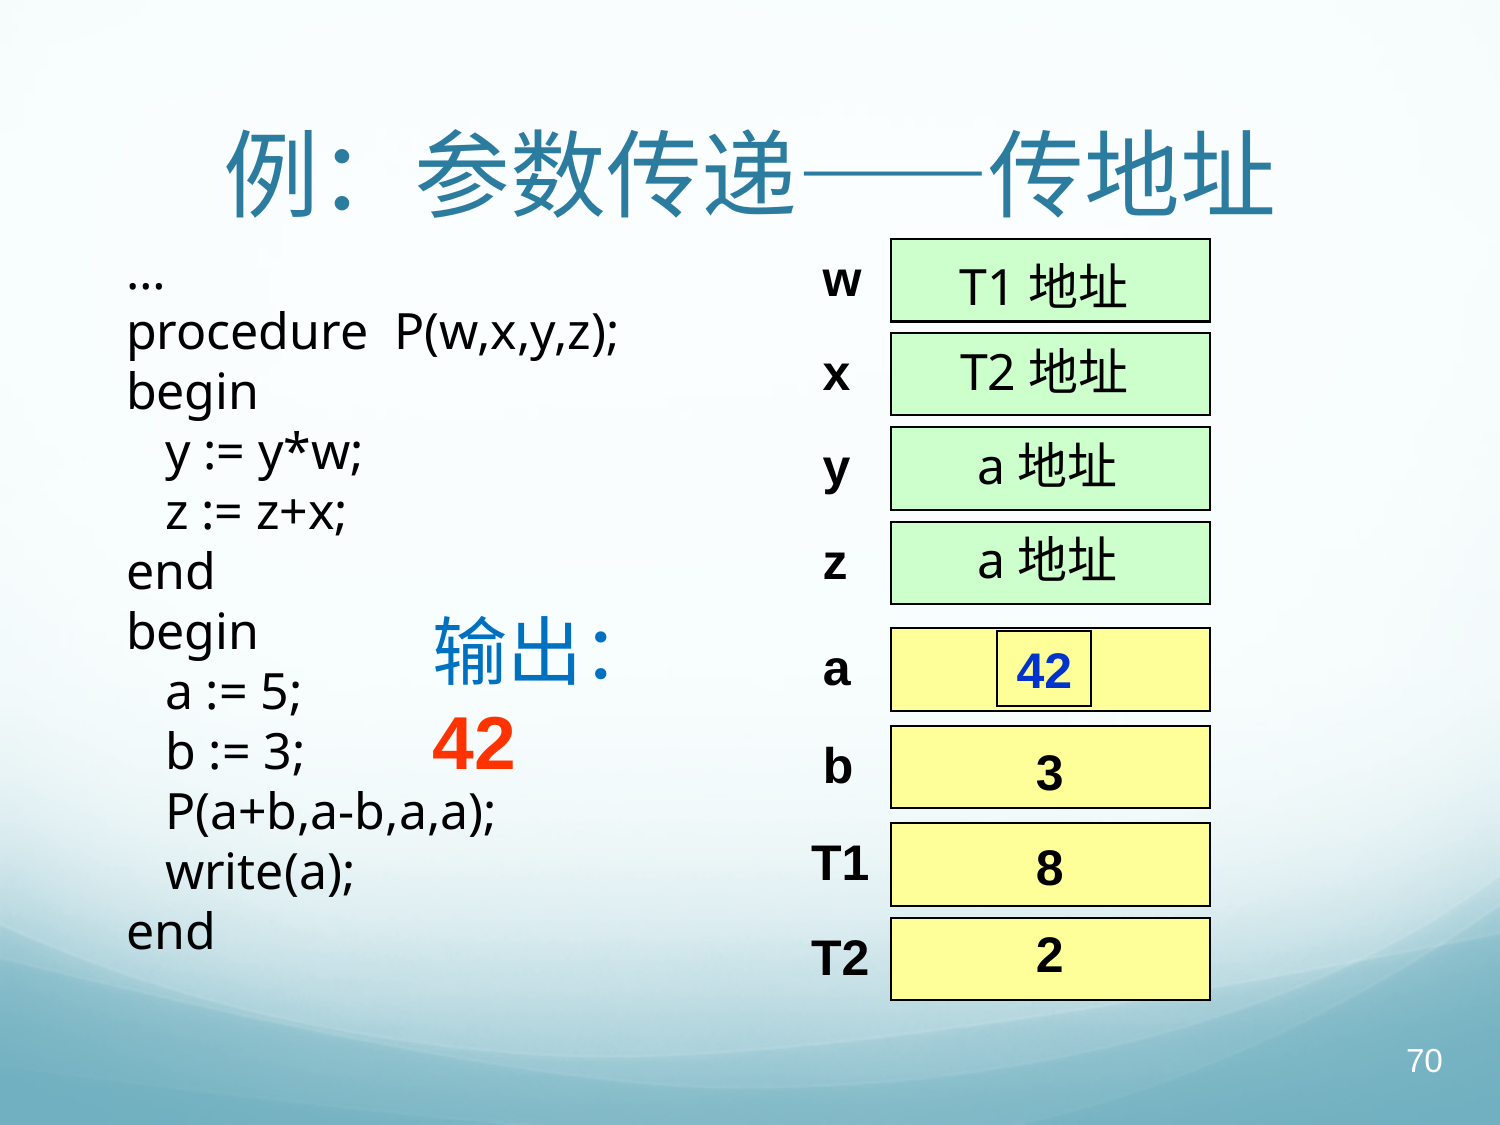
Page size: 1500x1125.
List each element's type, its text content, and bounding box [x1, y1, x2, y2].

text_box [807, 725, 1211, 809]
title 例：参数传递——传地址 [90, 17, 1410, 237]
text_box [807, 332, 1211, 416]
text_box 输出：42 [418, 597, 765, 792]
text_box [807, 426, 1211, 511]
list … procedure P(w,x,y,z); begin y := y*w; z := z+x; end begin a := 5; b := 3; P(a+b,a-b,a,a); write(a); end [111, 231, 1386, 924]
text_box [795, 822, 1211, 907]
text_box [795, 917, 1211, 1001]
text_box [807, 238, 1211, 323]
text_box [807, 627, 1211, 712]
slide_number 70 [1295, 1029, 1459, 1090]
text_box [807, 521, 1211, 605]
